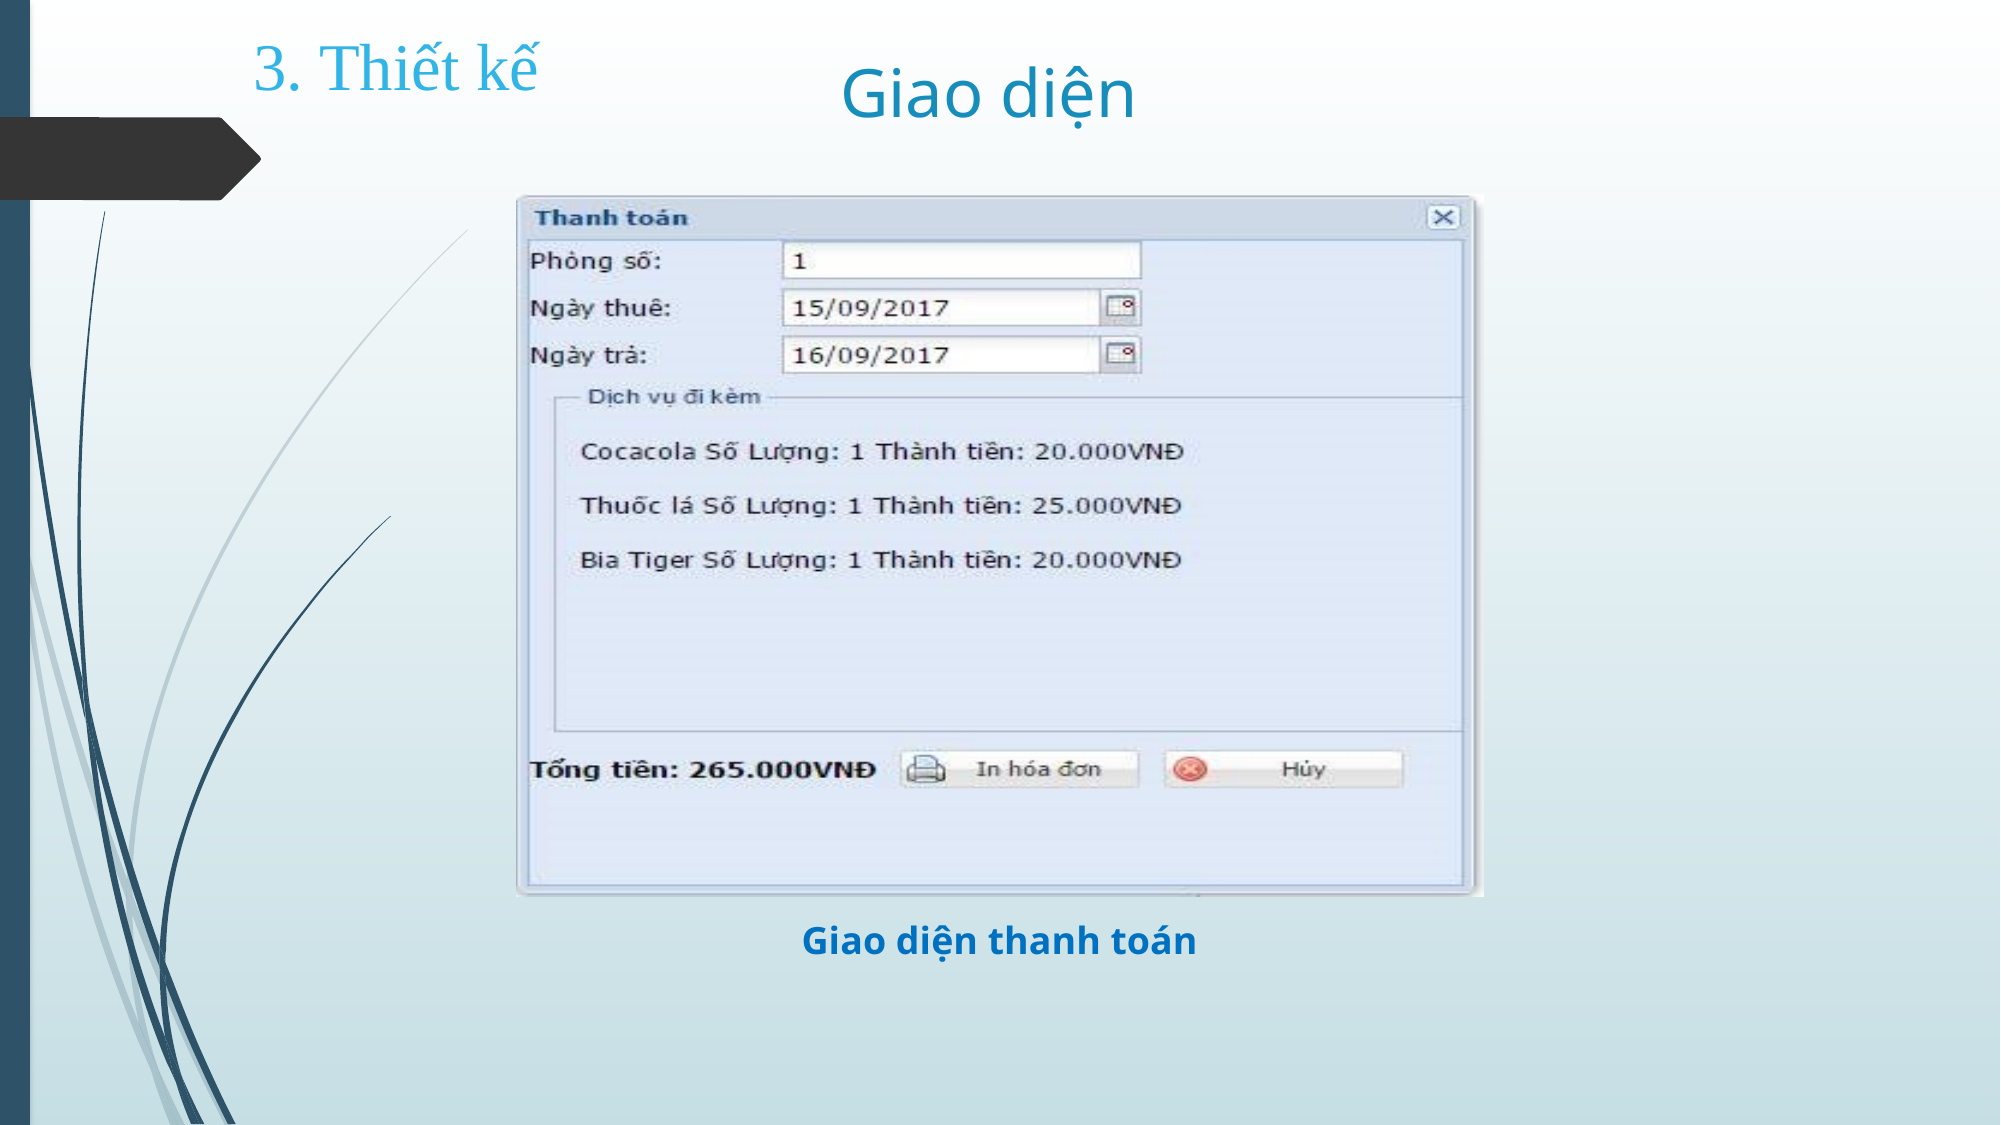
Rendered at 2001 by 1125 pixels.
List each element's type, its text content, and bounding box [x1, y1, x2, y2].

title Giao diện [825, 43, 1202, 143]
text_box 3. Thiết kế [238, 16, 573, 111]
text_box Giao diện thanh toán [786, 909, 1213, 970]
picture [515, 194, 1484, 897]
